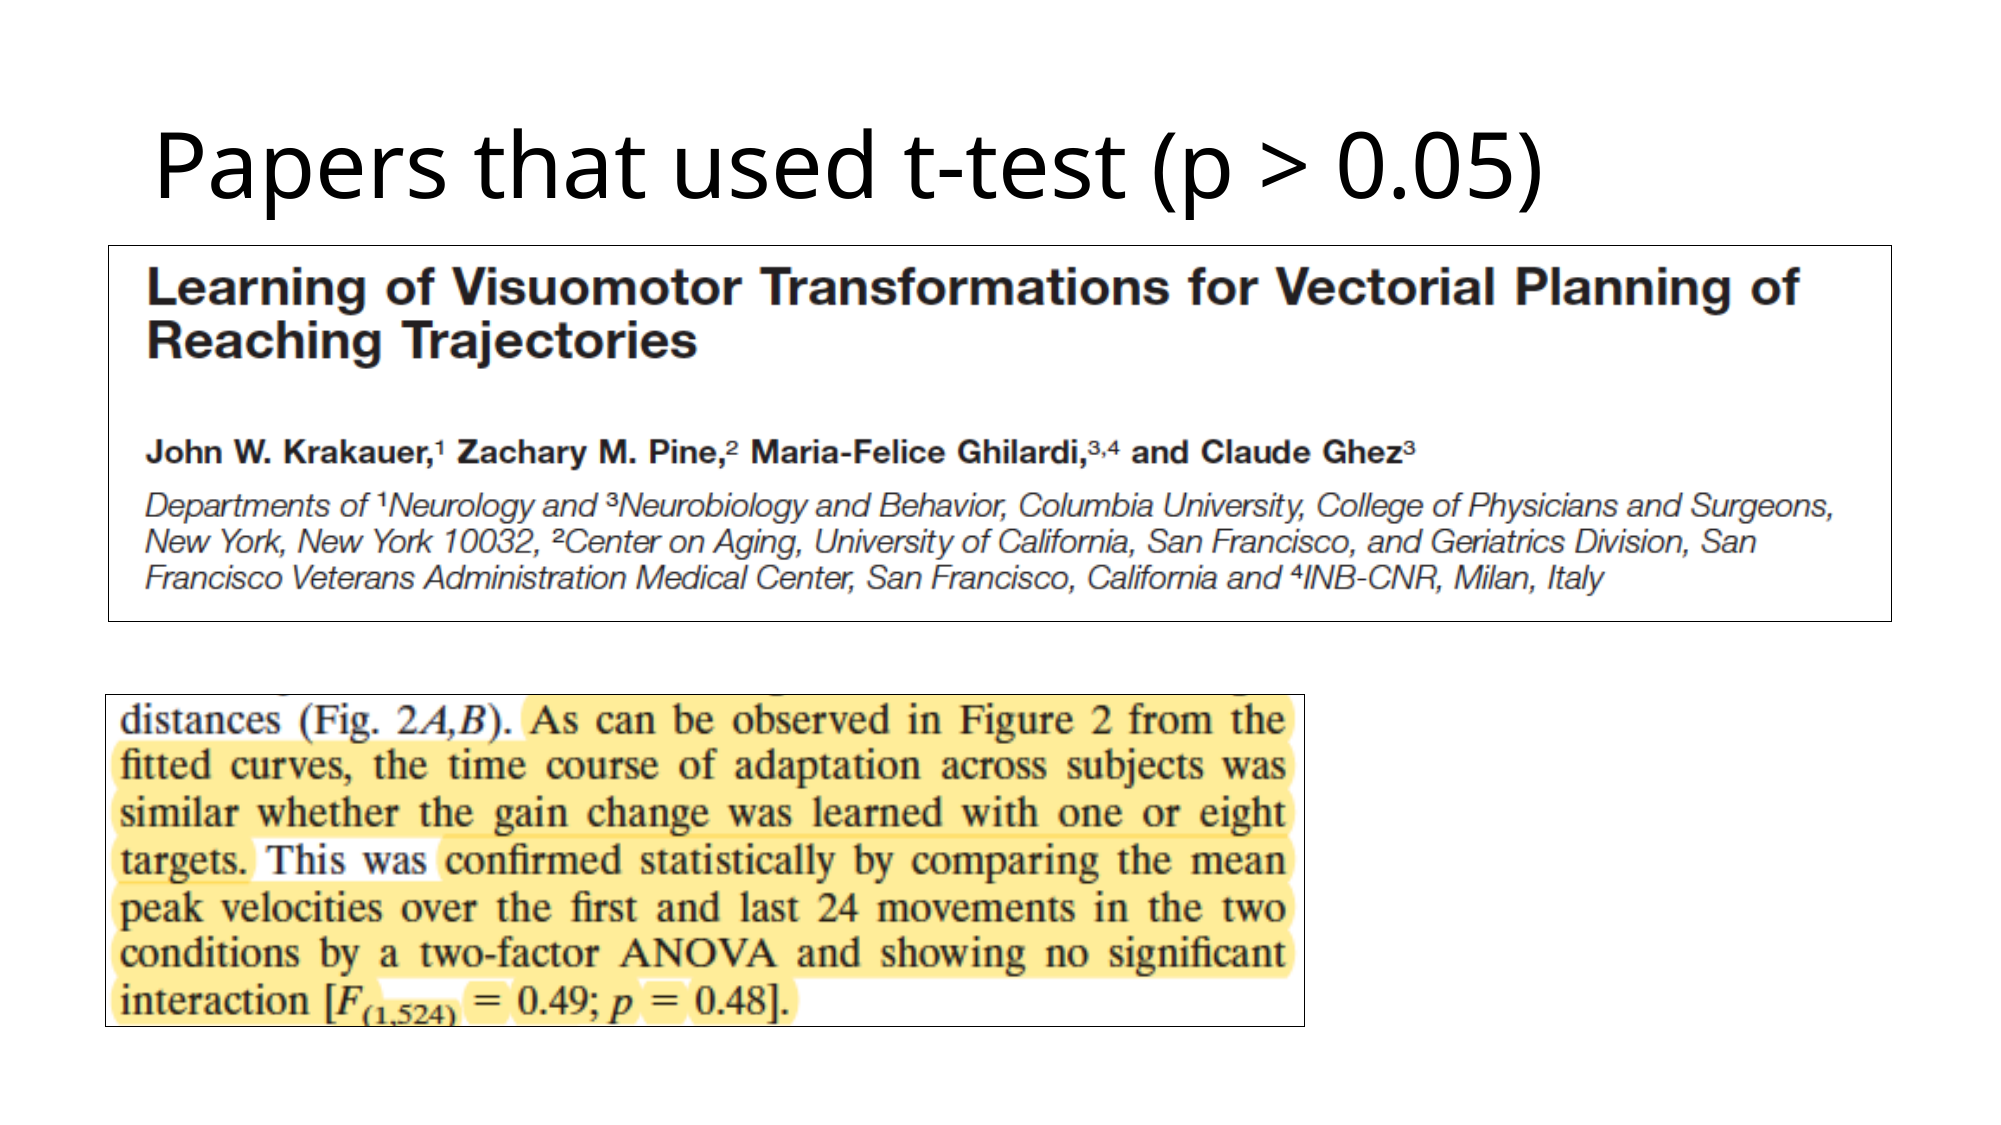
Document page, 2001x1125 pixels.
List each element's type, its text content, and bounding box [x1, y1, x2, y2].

title Papers that used t-test (p > 0.05) [137, 59, 1863, 245]
picture [105, 694, 1305, 1027]
picture [108, 245, 1892, 622]
